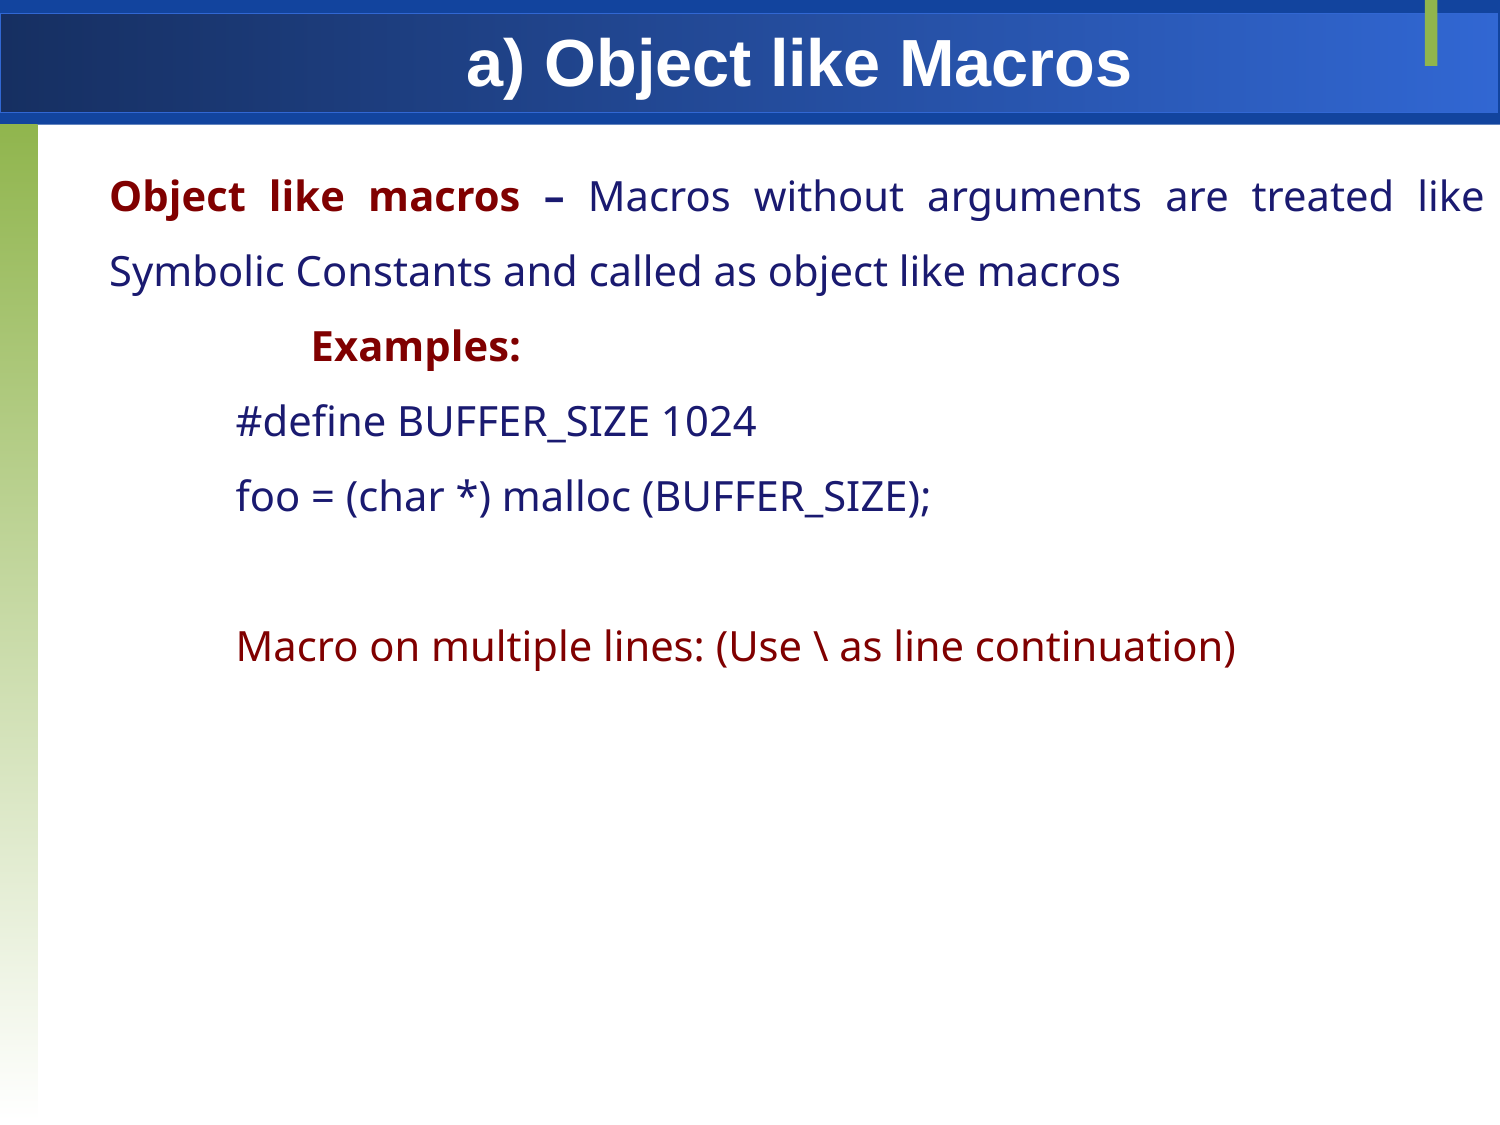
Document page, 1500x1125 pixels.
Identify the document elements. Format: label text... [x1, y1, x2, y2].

list Object like macros – Macros without arguments are treated like Symbolic Constants and called as object like macros Examples: #define BUFFER_SIZE 1024 foo = (char *) malloc (BUFFER_SIZE); Macro on multiple lines: (Use \ as line continuation) [70, 137, 1500, 1038]
title a) Object like Macros [237, 12, 1363, 100]
